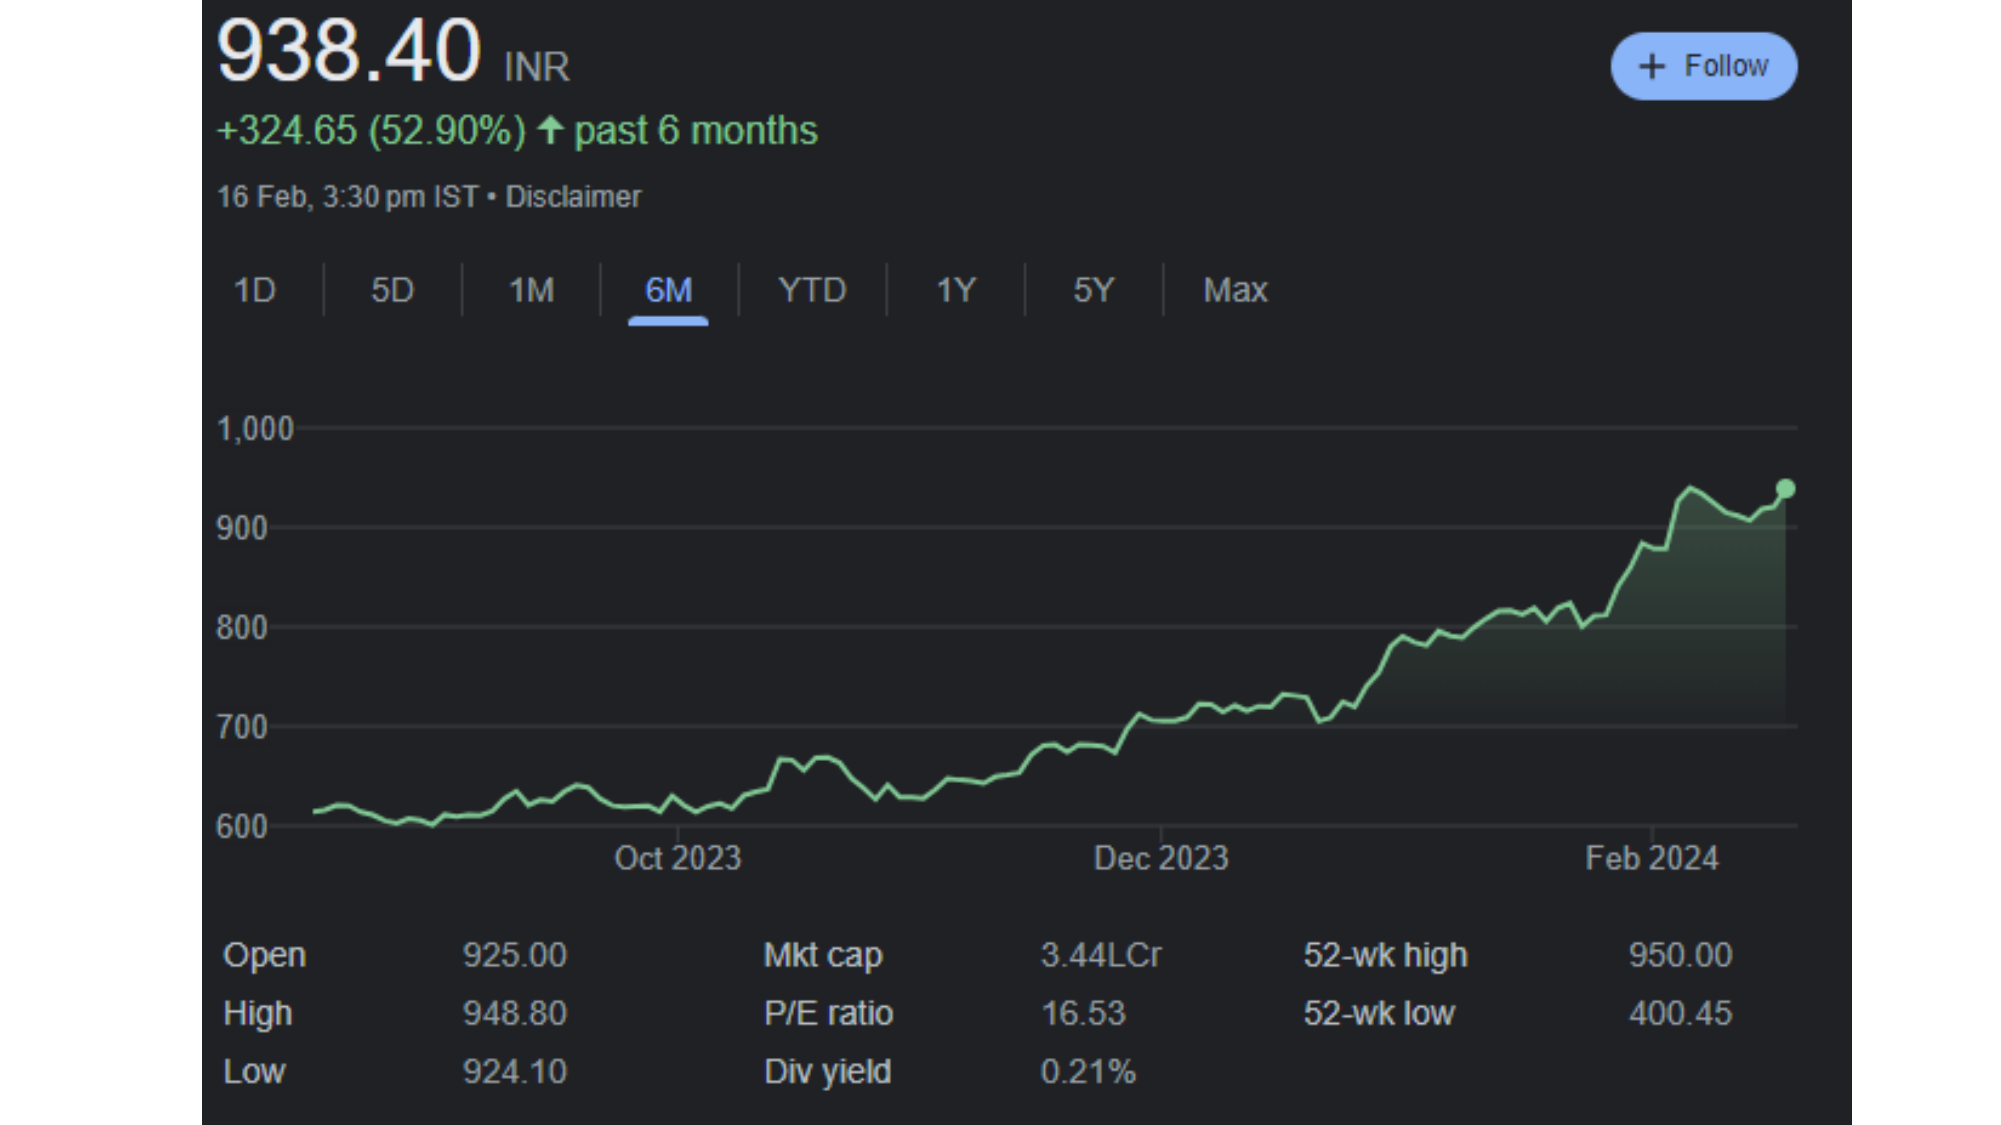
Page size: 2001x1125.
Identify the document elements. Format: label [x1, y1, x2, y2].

picture [202, 0, 1852, 1125]
